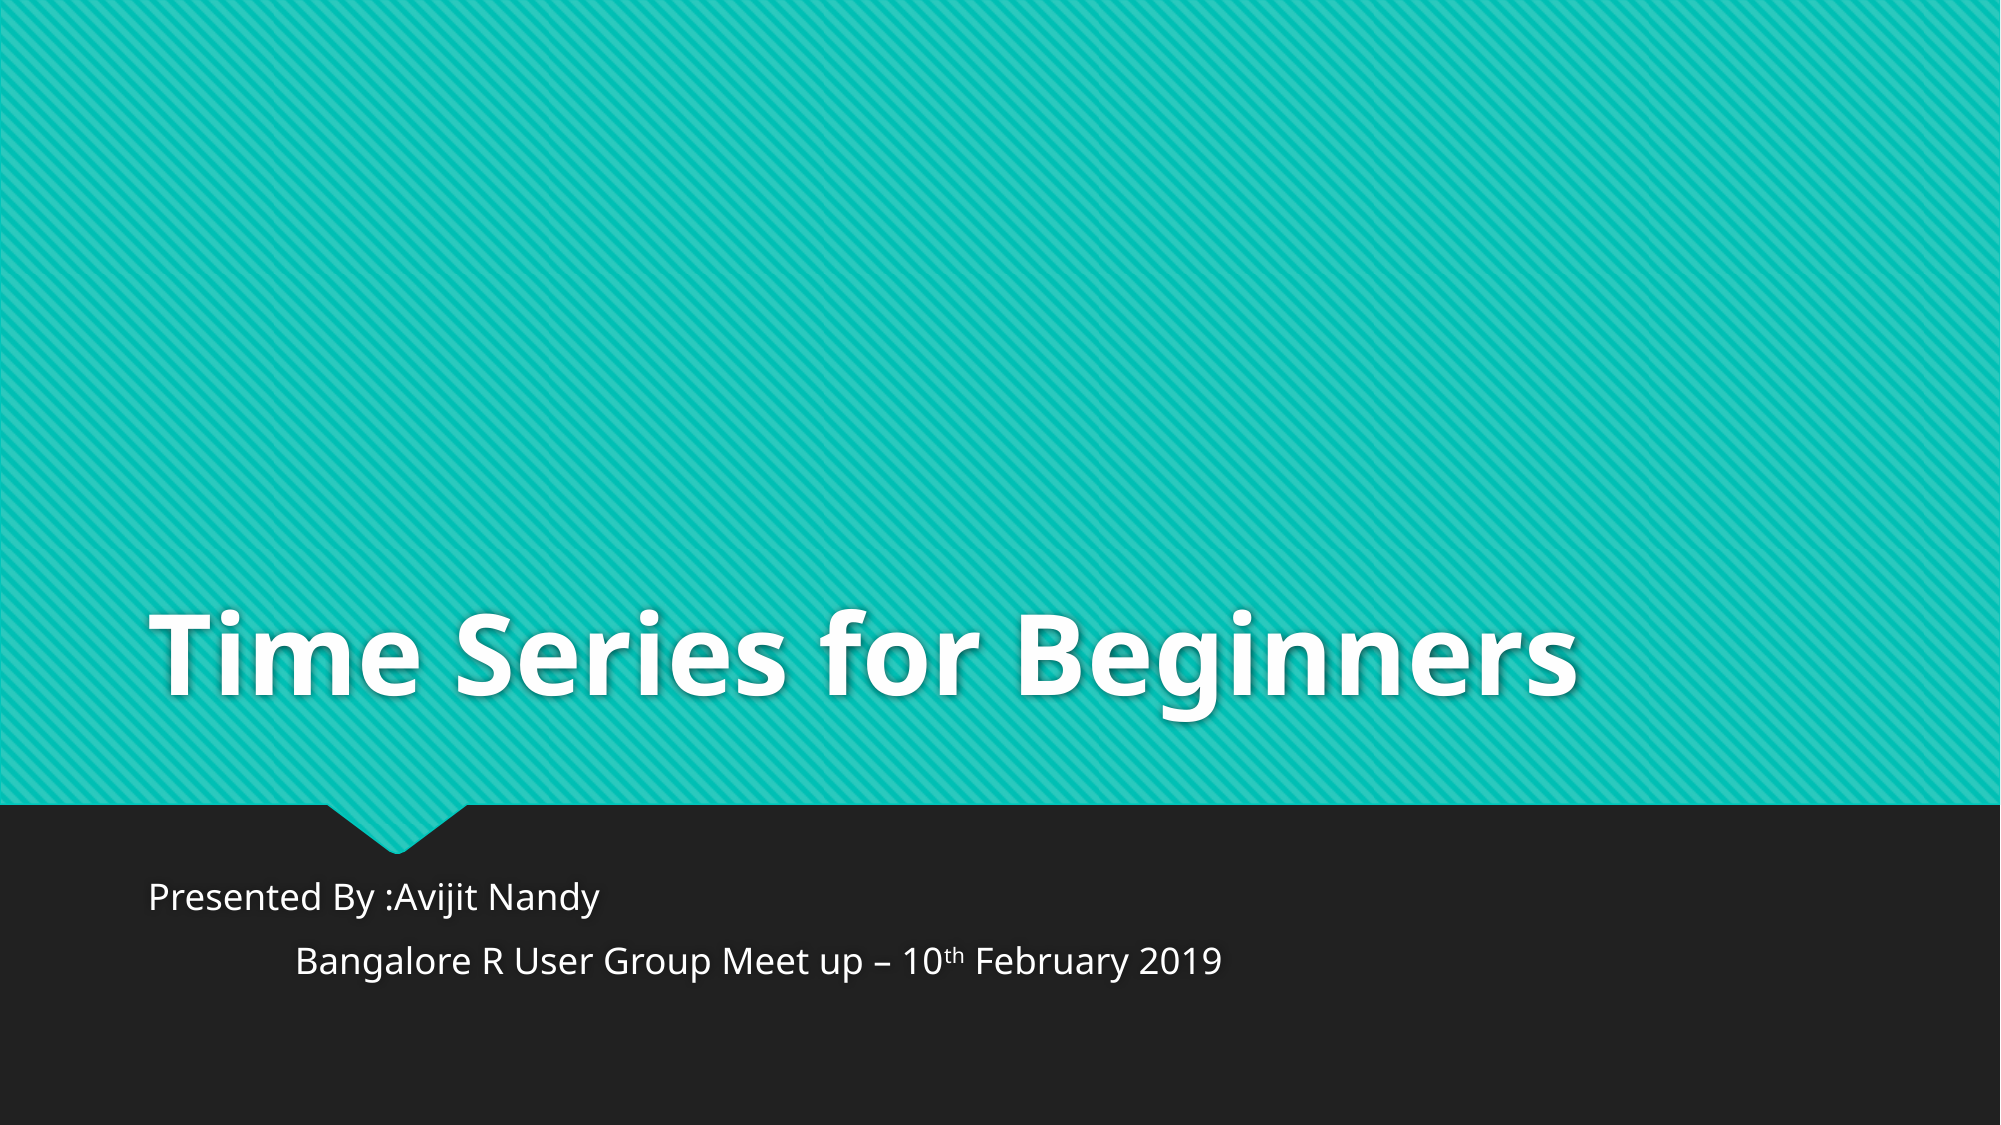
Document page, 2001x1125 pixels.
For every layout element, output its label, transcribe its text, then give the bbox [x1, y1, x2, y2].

subtitle Presented By :Avijit Nandy Bangalore R User Group Meet up – 10th February 2019 [132, 866, 1868, 1033]
title Time Series for Beginners [132, 237, 1868, 726]
